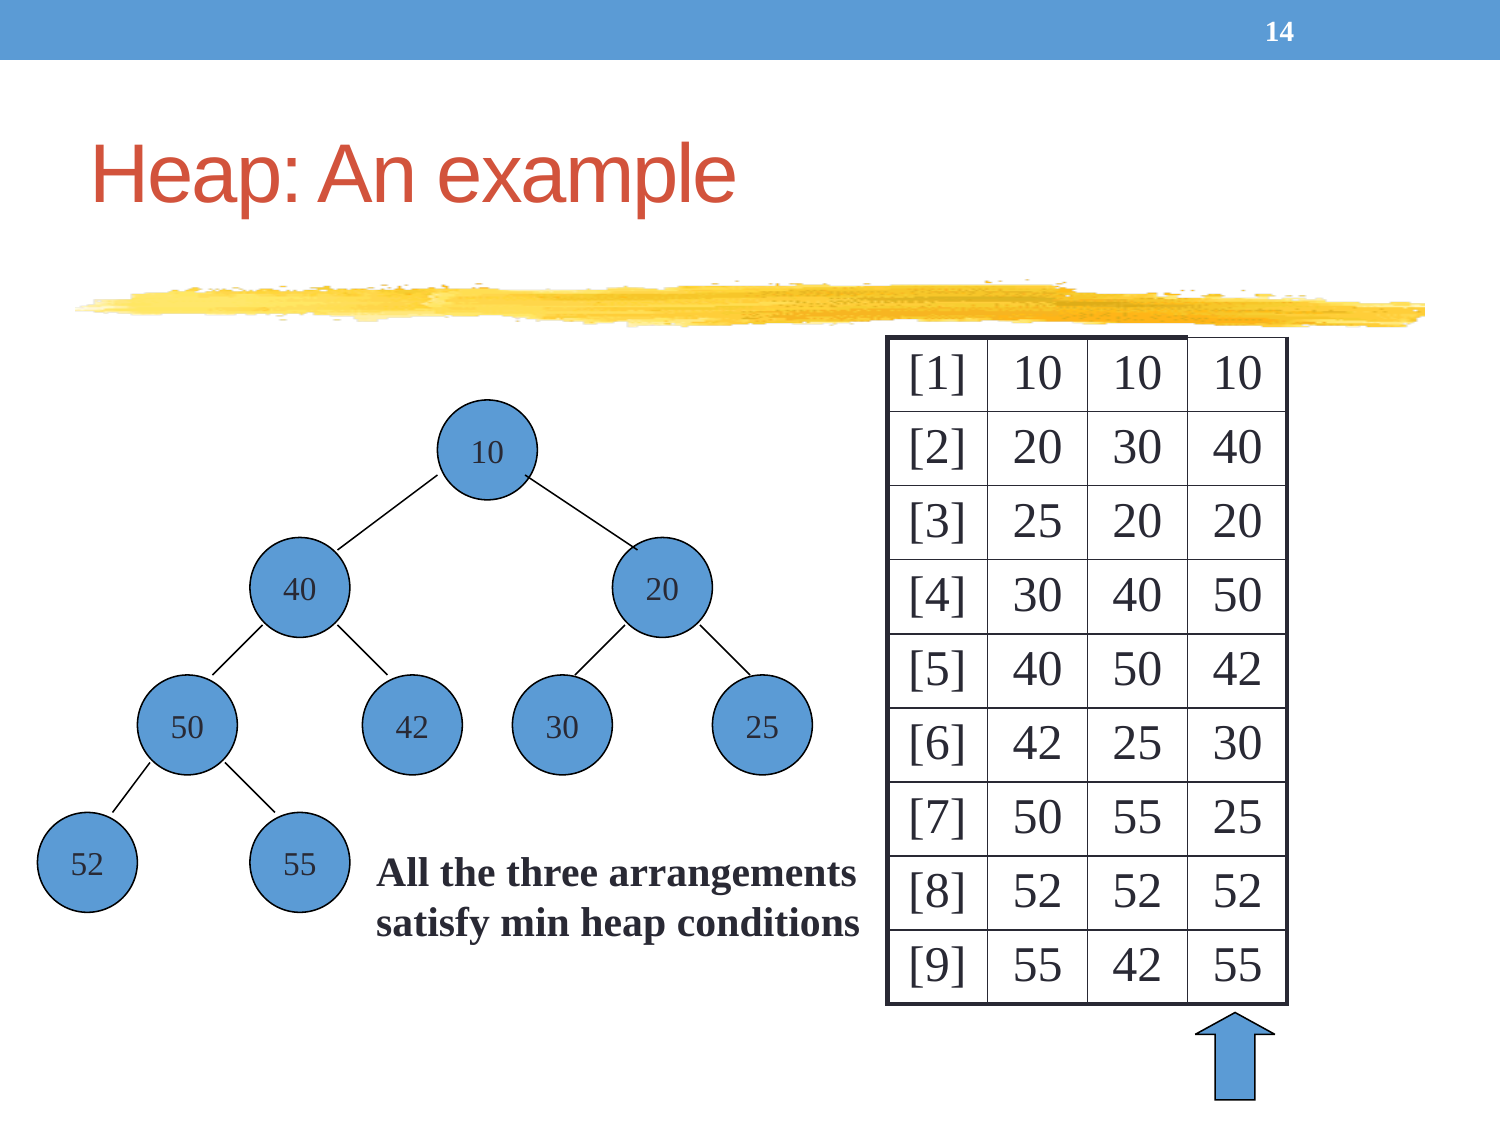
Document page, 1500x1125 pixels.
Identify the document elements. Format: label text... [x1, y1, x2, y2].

table_cell 42 [1088, 931, 1187, 1002]
table_cell 55 [1188, 931, 1285, 1002]
text_box All the three arrangements satisfy min heap conditions [361, 837, 876, 953]
text_box 1 [1249, 3, 1425, 57]
table_cell 50 [1188, 560, 1285, 633]
table_cell [2] [890, 412, 987, 485]
text_box [1195, 1012, 1275, 1100]
table_cell 20 [1188, 486, 1285, 559]
table_cell 25 [1188, 783, 1285, 855]
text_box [37, 399, 813, 913]
table_cell 30 [1088, 412, 1187, 485]
table_cell [8] [890, 857, 987, 929]
table_header 10 [1188, 338, 1285, 411]
table_cell 42 [1188, 635, 1285, 707]
table_cell [4] [890, 560, 987, 633]
table_cell 50 [988, 783, 1087, 855]
table_cell 40 [1088, 560, 1187, 633]
table_cell 50 [1088, 635, 1187, 707]
table_header [1] [890, 340, 987, 411]
table_cell 20 [988, 412, 1087, 485]
table_cell 55 [1088, 783, 1187, 855]
picture [75, 274, 1425, 338]
table_cell 20 [1088, 486, 1187, 559]
table_cell 42 [988, 709, 1087, 781]
table_header 10 [1088, 340, 1187, 411]
table_cell 52 [1188, 857, 1285, 929]
table_cell 52 [988, 857, 1087, 929]
table_cell 30 [988, 560, 1087, 633]
table_cell 25 [1088, 709, 1187, 781]
table_cell [5] [890, 635, 987, 707]
table_cell 25 [988, 486, 1087, 559]
table_cell [3] [890, 486, 987, 559]
table_cell [7] [890, 783, 987, 855]
table_cell [9] [890, 931, 987, 1002]
table_cell 40 [1188, 412, 1285, 485]
table_cell 30 [1188, 709, 1285, 781]
table_cell 40 [988, 635, 1087, 707]
table_cell 52 [1088, 857, 1187, 929]
table_header 10 [988, 340, 1087, 411]
table_cell 55 [988, 931, 1087, 1002]
table_cell [6] [890, 709, 987, 781]
text_box Heap: An example [75, 87, 1425, 250]
